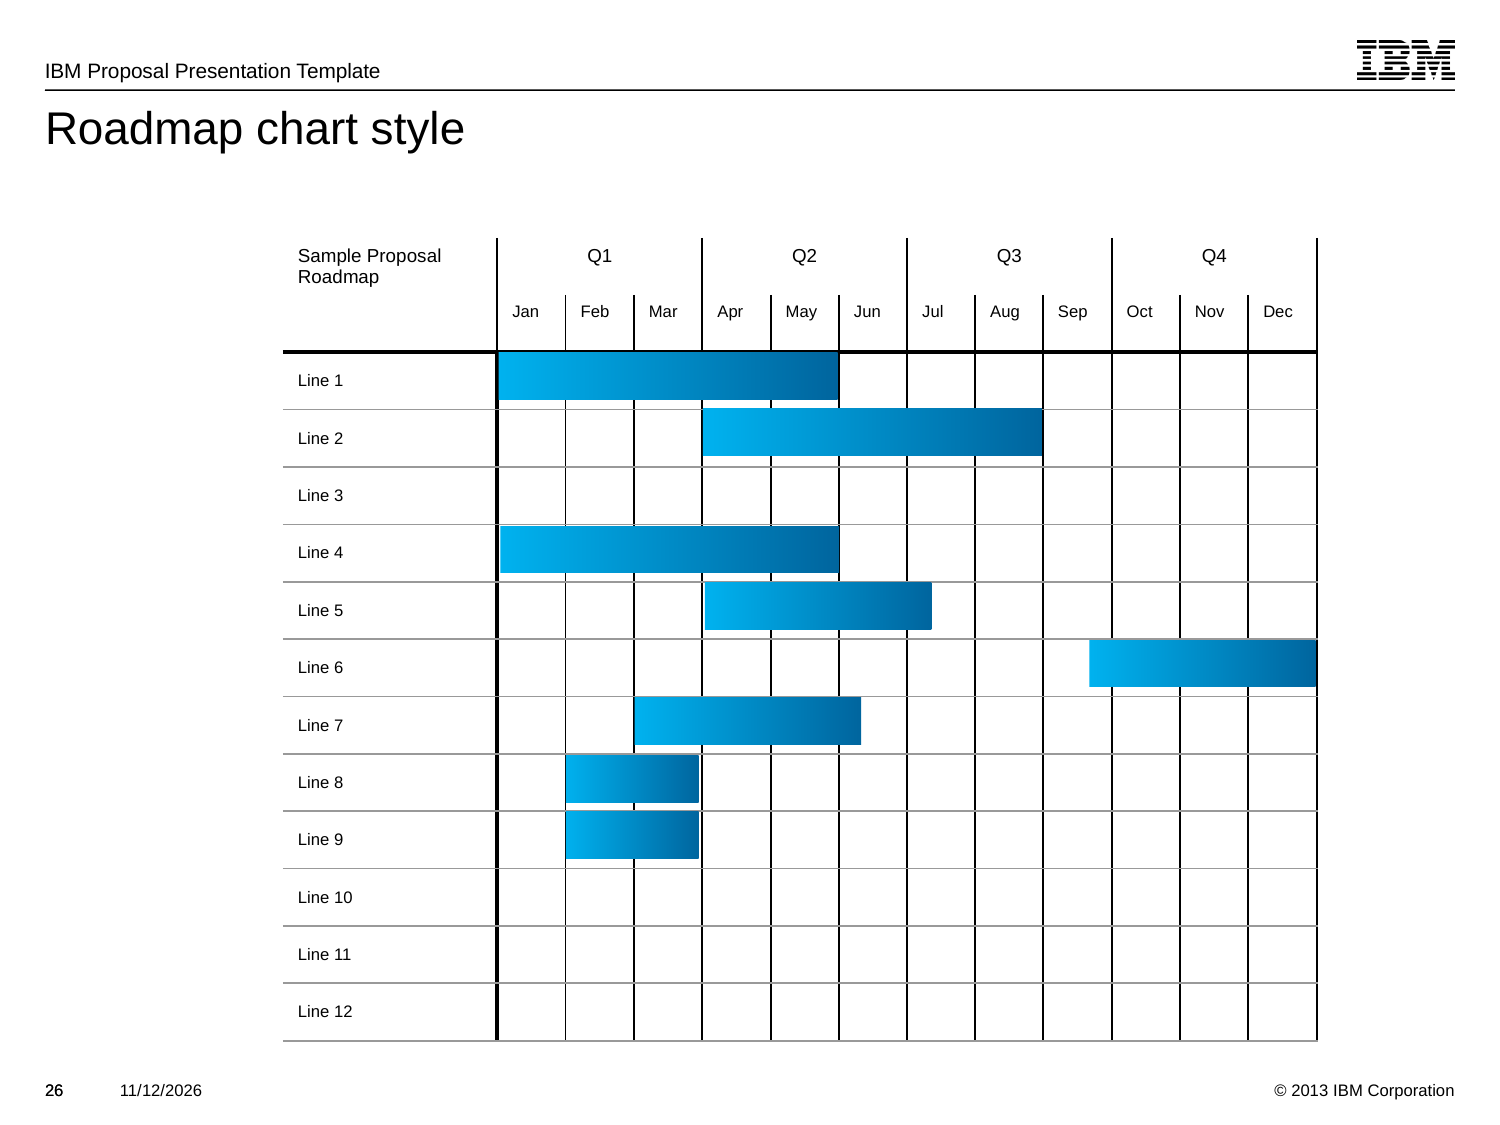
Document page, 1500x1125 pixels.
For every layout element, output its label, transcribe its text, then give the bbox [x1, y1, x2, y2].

table_cell [1113, 927, 1179, 982]
table_cell [840, 640, 906, 696]
table_cell [908, 927, 974, 982]
table_cell [1044, 468, 1111, 524]
text_box [500, 526, 840, 573]
table_cell [566, 869, 633, 925]
table_cell [635, 984, 701, 1040]
table_cell [1249, 687, 1316, 696]
table_cell [566, 927, 633, 982]
table_cell [840, 468, 906, 524]
table_cell [908, 812, 974, 868]
table_cell [976, 984, 1042, 1040]
table_cell Jan [498, 295, 565, 350]
table_cell Oct [1113, 295, 1179, 350]
table_cell [499, 697, 565, 753]
table_cell [976, 456, 1042, 466]
table_cell [840, 927, 906, 982]
table_header Q1 [498, 238, 701, 295]
table_cell [908, 984, 974, 1040]
table_cell [1044, 697, 1111, 753]
table_cell [908, 354, 974, 408]
table_cell [635, 573, 701, 581]
table_cell [1044, 410, 1111, 466]
text_box [634, 697, 862, 745]
table_cell [499, 583, 565, 638]
table_cell [566, 803, 633, 810]
table_cell Sep [1044, 295, 1111, 350]
table_cell [703, 468, 770, 524]
picture [1357, 40, 1455, 80]
table_cell Jul [908, 295, 974, 350]
table_cell [1113, 755, 1179, 810]
table_cell [976, 525, 1042, 581]
table_cell [772, 745, 838, 753]
table_cell [840, 354, 906, 408]
table_cell [840, 755, 906, 810]
table_cell Line 7 [283, 697, 495, 753]
table_cell Feb [566, 295, 633, 350]
text_box [565, 755, 699, 803]
table_cell May [772, 295, 838, 350]
table_cell [703, 745, 770, 753]
table_cell [1044, 525, 1111, 581]
table_cell [772, 400, 838, 408]
table_cell Line 2 [283, 410, 495, 466]
table_cell [908, 755, 974, 810]
table_cell [772, 468, 838, 524]
table_cell [772, 984, 838, 1040]
table_cell [772, 630, 838, 638]
table_cell [499, 468, 565, 524]
table_cell [908, 525, 974, 581]
table_cell [703, 812, 770, 868]
table_cell [1113, 583, 1179, 638]
table_cell [1181, 984, 1247, 1040]
table_cell [1113, 468, 1179, 524]
table_cell [1181, 755, 1247, 810]
table_cell Line 10 [283, 869, 495, 925]
table_cell [772, 812, 838, 868]
table_cell [976, 468, 1042, 524]
table_cell [1249, 812, 1316, 868]
table_cell [908, 697, 974, 753]
table_cell [840, 869, 906, 925]
table_cell [1249, 697, 1316, 753]
table_cell [976, 697, 1042, 753]
table_cell [976, 869, 1042, 925]
table_cell [1044, 812, 1111, 868]
table_cell [1044, 755, 1111, 810]
table_header Q3 [908, 238, 1111, 295]
table_cell Line 8 [283, 755, 495, 810]
text_box [702, 408, 1042, 456]
table_cell [840, 630, 906, 638]
table_cell [499, 640, 565, 696]
table_cell [1249, 468, 1316, 524]
table_cell [840, 525, 906, 581]
table_cell [635, 812, 701, 868]
table_cell Line 3 [283, 468, 495, 524]
table_cell [1249, 583, 1316, 638]
table_cell [908, 456, 974, 466]
table_cell Line 4 [283, 525, 495, 581]
table_cell [1044, 927, 1111, 982]
table_cell [703, 640, 770, 696]
table_cell [976, 755, 1042, 810]
table_cell [566, 984, 633, 1040]
table_cell Nov [1181, 295, 1247, 350]
table_cell [1249, 525, 1316, 581]
table_cell [1044, 583, 1111, 638]
table_cell [1044, 640, 1111, 696]
table_cell [772, 927, 838, 982]
table_cell [1044, 869, 1111, 925]
table_cell [635, 640, 701, 696]
table_cell [1044, 984, 1111, 1040]
table_cell Jun [840, 295, 906, 350]
table_header Sample Proposal Roadmap [283, 238, 496, 350]
table_cell [976, 583, 1042, 638]
table_cell [840, 984, 906, 1040]
table_cell [1181, 525, 1247, 581]
table_cell [635, 410, 701, 466]
table_cell [566, 583, 633, 638]
table_cell [772, 755, 838, 810]
table_cell [499, 410, 565, 466]
table_cell Line 12 [283, 984, 495, 1040]
table_cell [499, 755, 565, 810]
table_cell [908, 640, 974, 696]
table_cell [772, 573, 838, 581]
table_cell [566, 859, 633, 868]
table_cell [566, 410, 633, 466]
text_box [1089, 640, 1316, 687]
table_cell [840, 697, 906, 753]
table_cell [1181, 869, 1247, 925]
table_cell [772, 456, 838, 466]
table_cell [566, 573, 633, 581]
table_cell [499, 984, 565, 1040]
text_box 26 [29, 1072, 91, 1103]
table_cell Apr [703, 295, 770, 350]
table_cell [499, 869, 565, 925]
table_cell [635, 468, 701, 524]
table_cell [1249, 927, 1316, 982]
table_cell [1113, 984, 1179, 1040]
table_cell [1044, 354, 1111, 409]
table_cell [1113, 697, 1179, 753]
table_cell [703, 869, 770, 925]
table_cell [1249, 755, 1316, 810]
table_cell [1249, 354, 1316, 409]
table_cell [1181, 812, 1247, 868]
table_cell [703, 927, 770, 982]
table_cell [976, 927, 1042, 982]
table_cell Line 11 [283, 927, 495, 982]
table_cell [1113, 354, 1179, 409]
table_cell [635, 745, 701, 753]
table_cell [703, 984, 770, 1040]
text_box [498, 352, 838, 400]
table_cell Dec [1249, 295, 1316, 350]
text_box [565, 811, 699, 859]
table_cell Mar [635, 295, 701, 350]
table_cell [499, 400, 565, 409]
table_header Q2 [703, 238, 906, 295]
table_cell [635, 927, 701, 982]
table_cell [566, 400, 633, 409]
table_cell [772, 640, 838, 696]
title Roadmap chart style [45, 97, 1455, 218]
table_cell [703, 583, 770, 638]
table_cell [1181, 583, 1247, 638]
table_cell Aug [976, 295, 1042, 350]
table_cell [566, 640, 633, 696]
table_cell [1113, 410, 1179, 466]
table_cell [908, 468, 974, 524]
table_cell [1113, 525, 1179, 581]
table_cell [1249, 984, 1316, 1040]
table_cell [1181, 697, 1247, 753]
table_cell [703, 456, 770, 466]
table_cell [772, 869, 838, 925]
table_cell [1249, 869, 1316, 925]
table_cell [703, 755, 770, 810]
table_cell [1181, 927, 1247, 982]
table_cell [566, 468, 633, 524]
table_cell [976, 354, 1042, 408]
table_cell [1113, 869, 1179, 925]
table_cell [908, 869, 974, 925]
table_cell [1181, 354, 1247, 409]
table_cell [976, 812, 1042, 868]
table_cell [635, 583, 701, 638]
table_cell Line 1 [283, 354, 495, 409]
table_cell [635, 755, 701, 810]
table_cell [1113, 812, 1179, 868]
table_cell Line 9 [283, 812, 495, 868]
table_cell [1113, 687, 1179, 696]
table_header Q4 [1113, 238, 1316, 295]
table_cell [908, 583, 974, 638]
table_cell [703, 573, 770, 581]
text_box [704, 582, 932, 630]
table_cell Line 6 [283, 640, 495, 696]
table_cell [840, 456, 906, 466]
table_cell [635, 869, 701, 925]
table_cell [499, 927, 565, 982]
table_cell [566, 697, 633, 753]
table_cell [703, 400, 770, 408]
table_cell [1181, 468, 1247, 524]
table_cell Line 5 [283, 583, 495, 638]
table_cell [635, 400, 701, 409]
table_cell [840, 812, 906, 868]
table_cell [499, 525, 565, 581]
table_cell [1181, 410, 1247, 466]
table_cell [976, 640, 1042, 696]
table_cell [499, 812, 565, 868]
table_cell [1249, 410, 1316, 466]
table_cell [1181, 687, 1247, 696]
